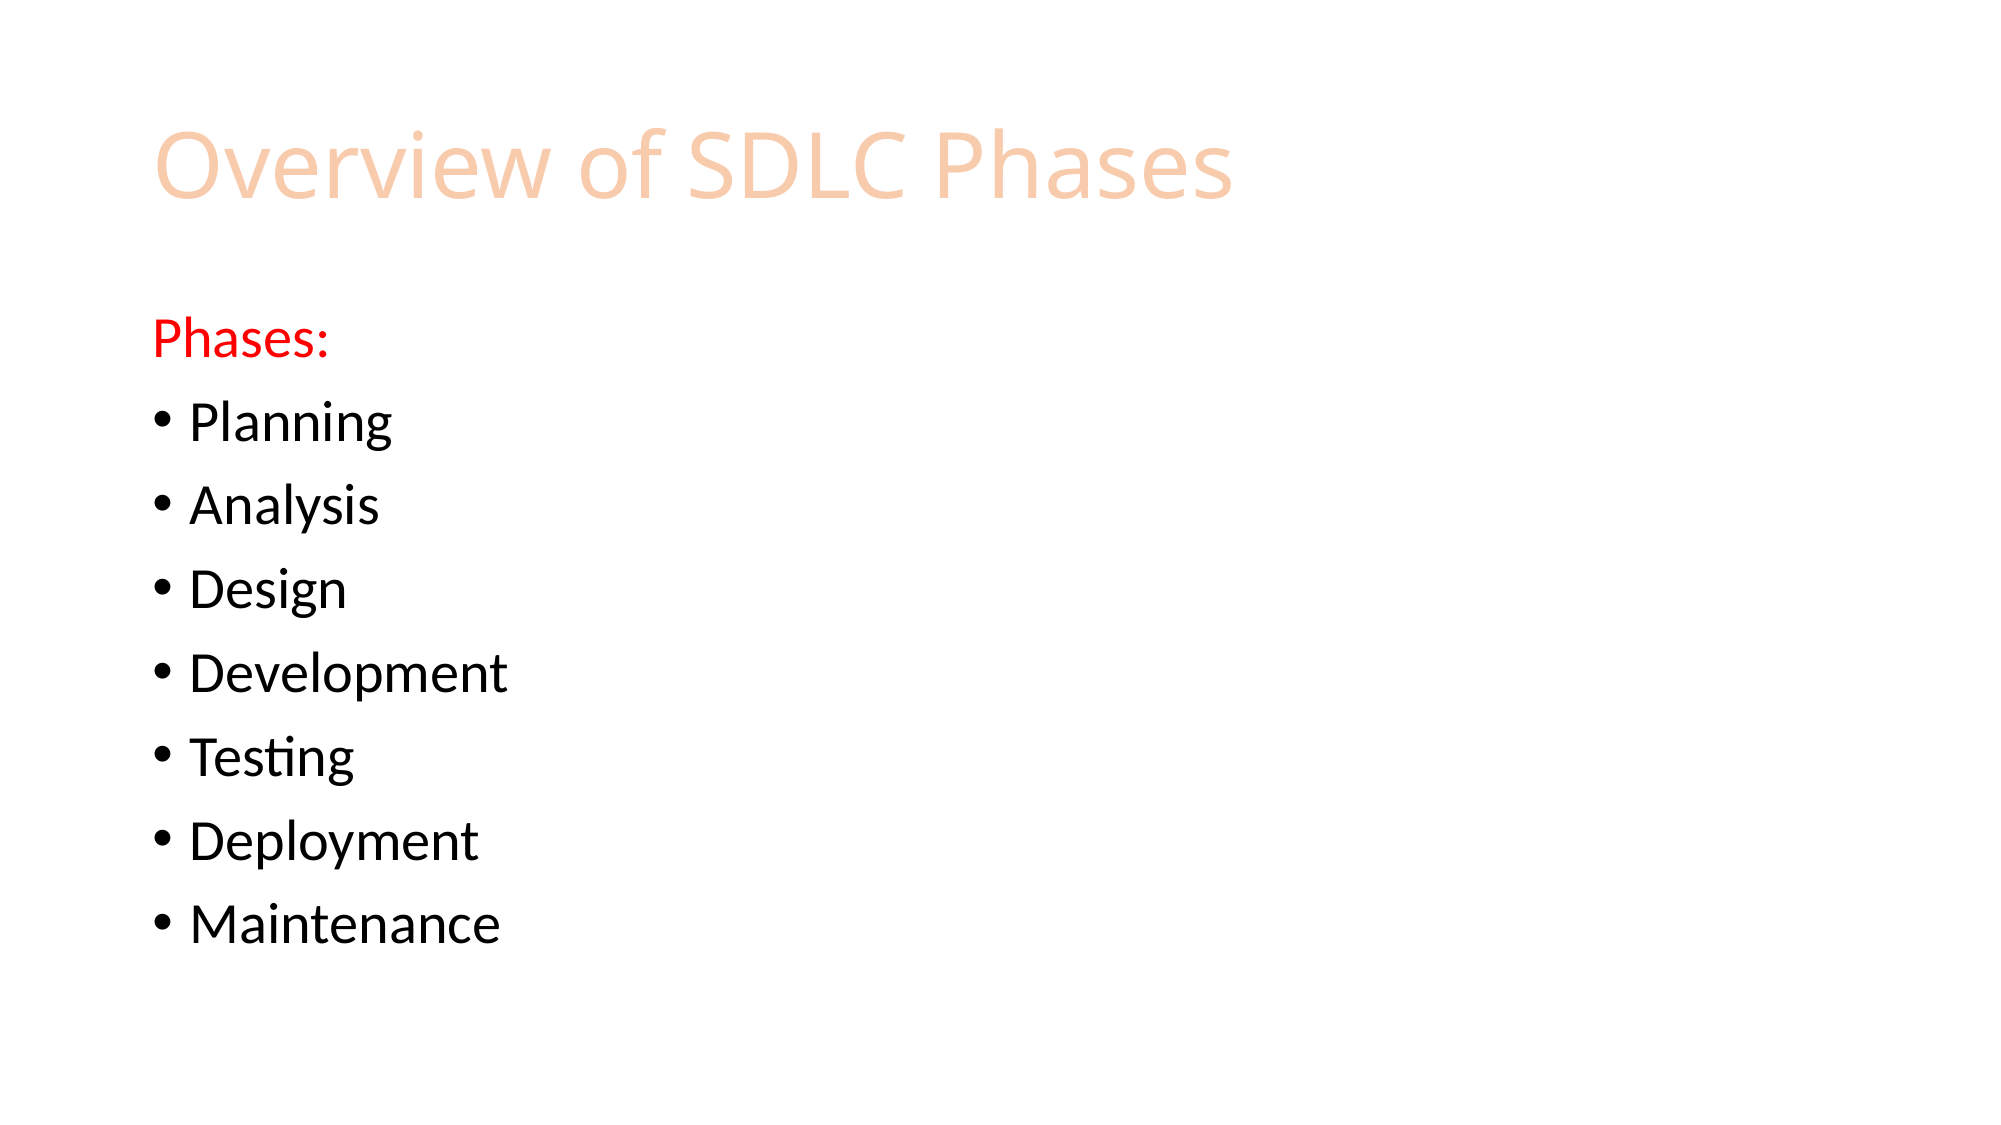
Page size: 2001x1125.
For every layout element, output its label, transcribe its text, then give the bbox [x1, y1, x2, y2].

title Overview of SDLC Phases [137, 59, 1863, 278]
list Phases: Planning Analysis Design Development Testing Deployment Maintenance [137, 299, 1863, 1014]
